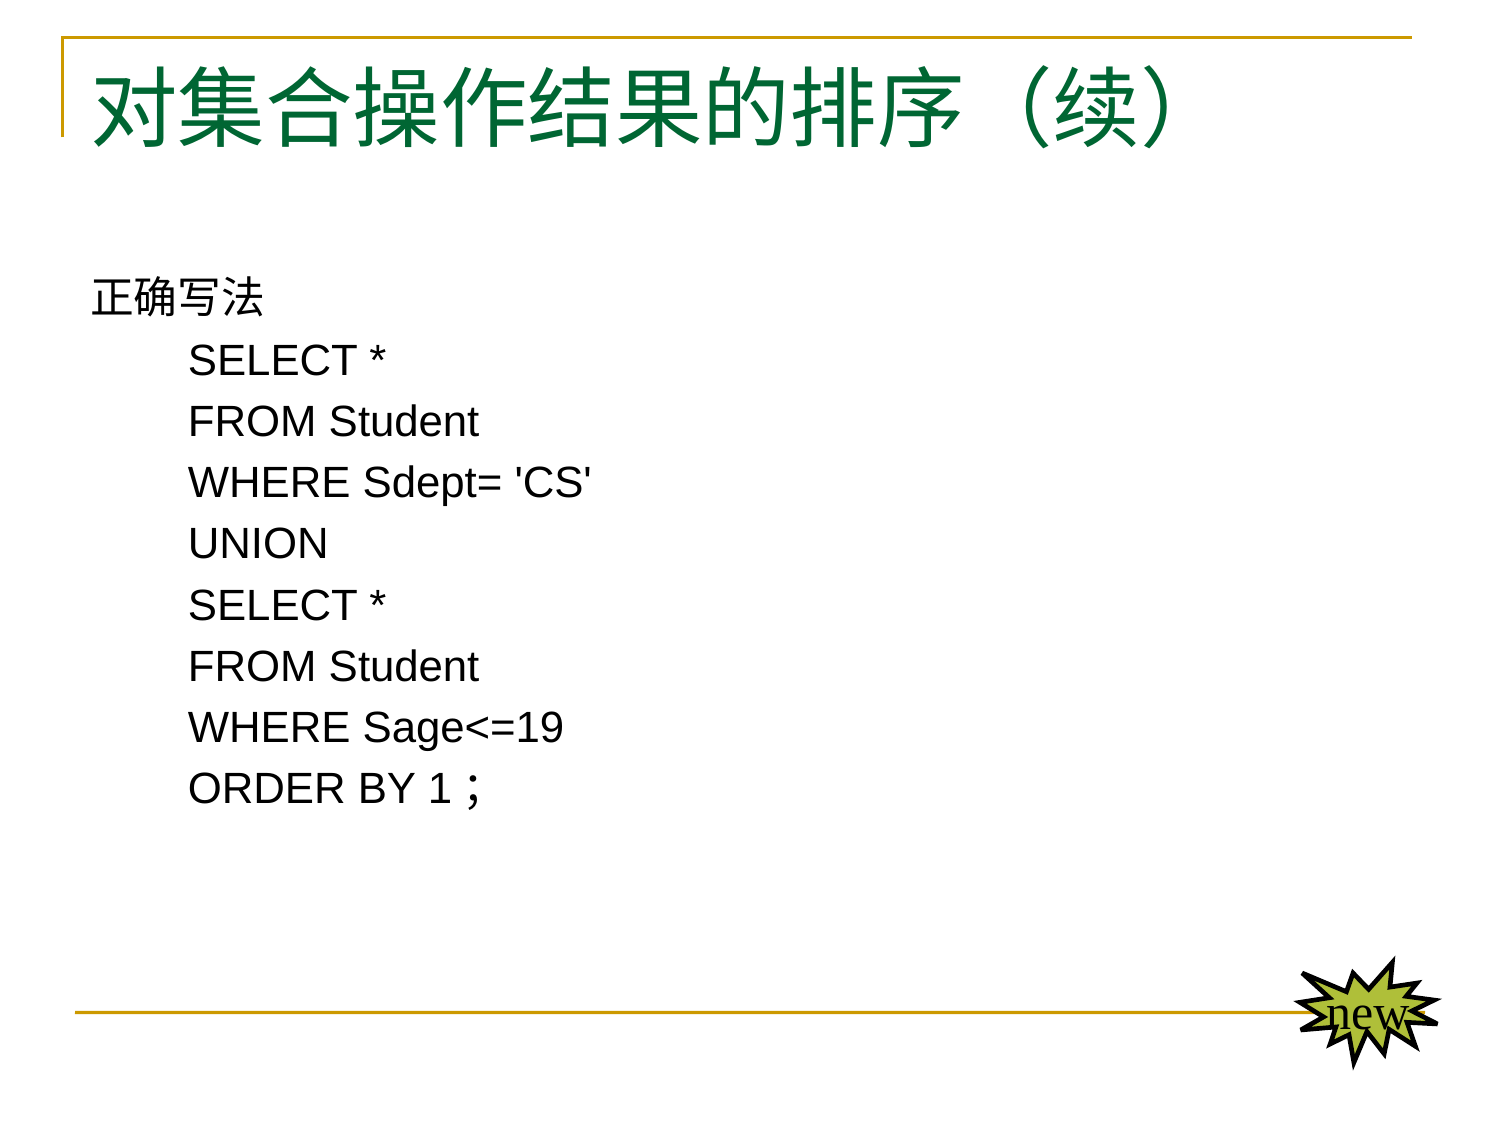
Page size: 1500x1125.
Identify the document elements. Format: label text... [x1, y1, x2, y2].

text_box new [1299, 962, 1438, 1063]
title 对集合操作结果的排序（续） [75, 45, 1425, 233]
list 正确写法 SELECT * FROM Student WHERE Sdept= 'CS' UNION SELECT * FROM Student WHERE Sage<=19 ORDER BY 1； [75, 262, 1425, 1006]
